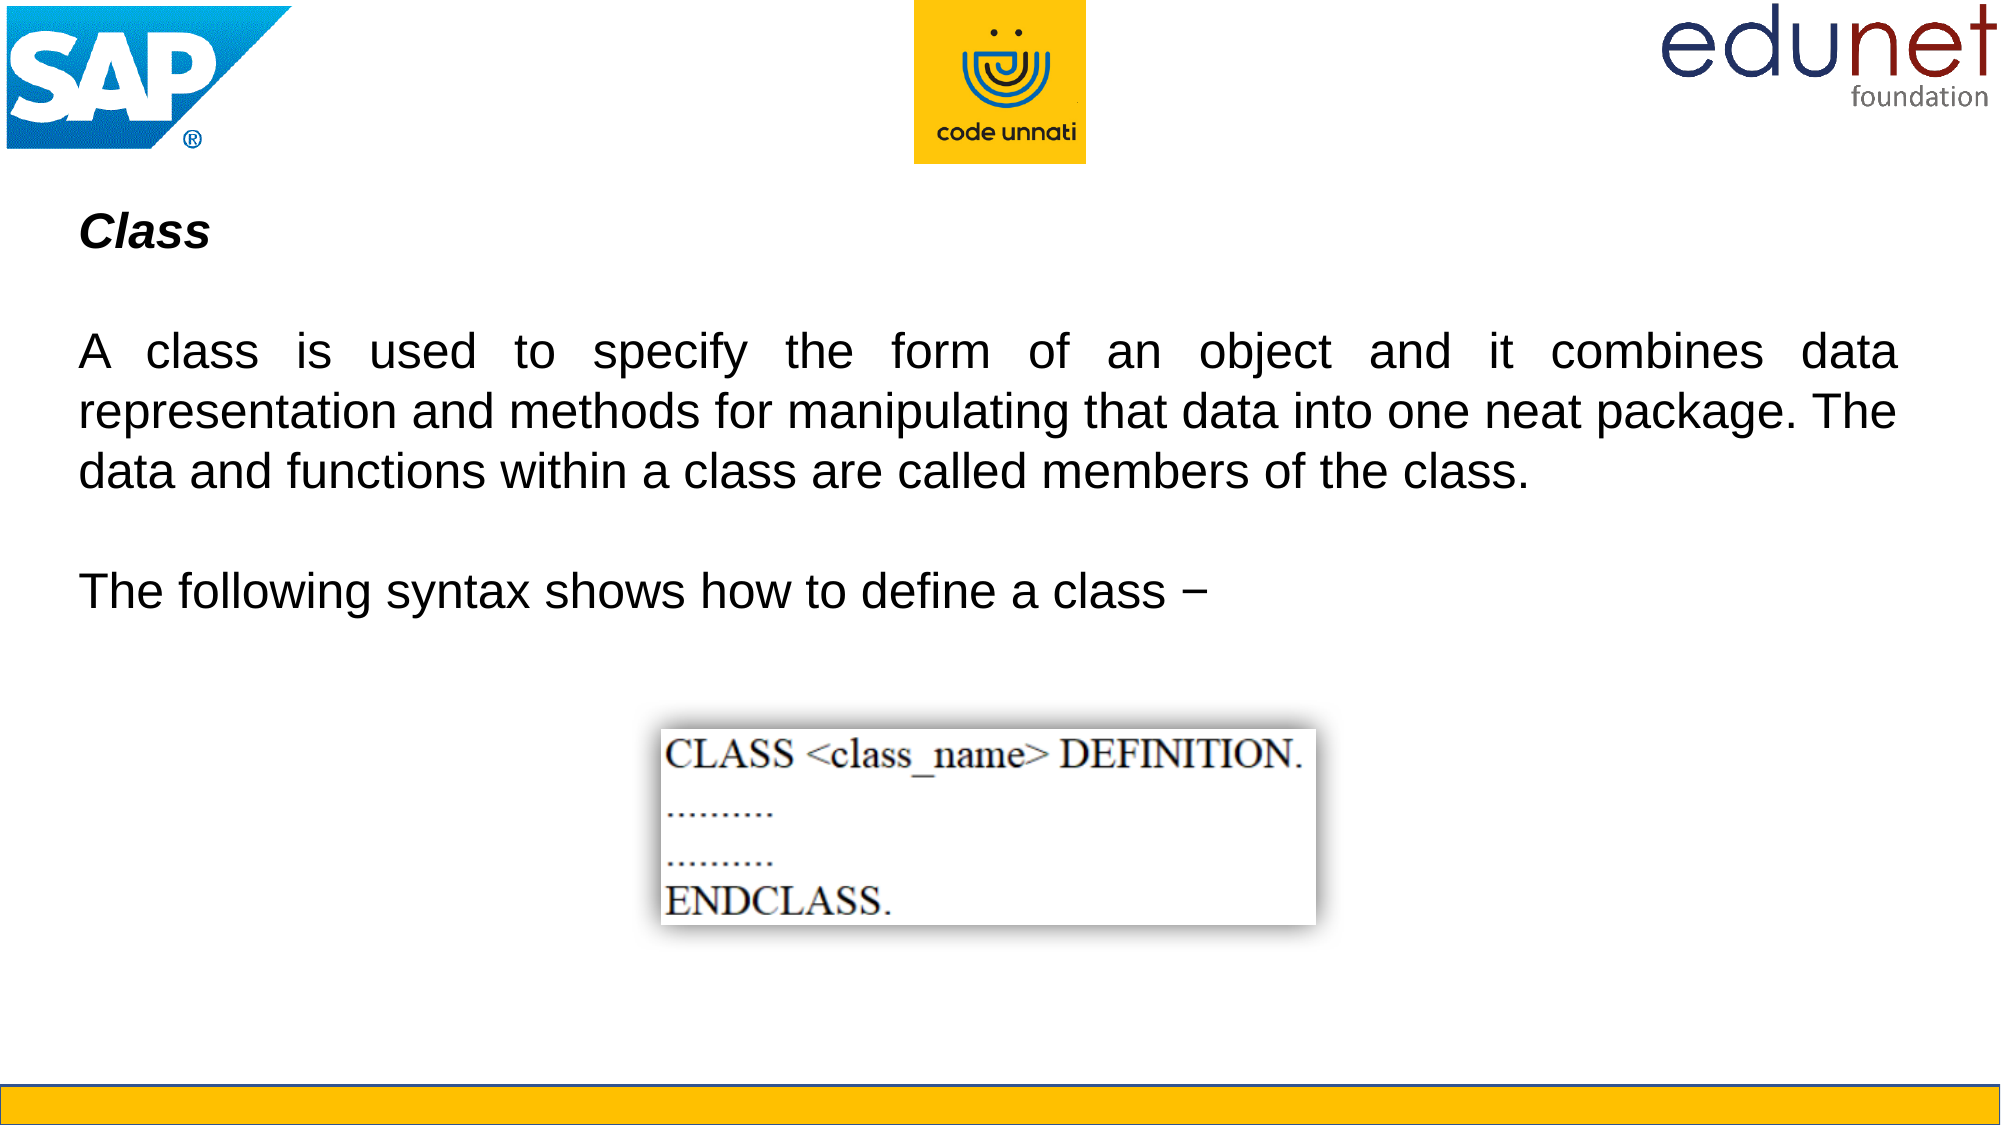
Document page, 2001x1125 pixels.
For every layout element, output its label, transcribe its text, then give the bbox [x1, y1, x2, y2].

picture [661, 729, 1316, 925]
picture [1654, 0, 2000, 113]
text_box Class A class is used to specify the form of an object and it combines data representation and methods for manipulating that data into one neat package. The data and functions within a class are called members of the class. The following syntax shows how to define a class − [63, 191, 1914, 747]
picture [914, 0, 1086, 164]
picture [0, 0, 339, 157]
